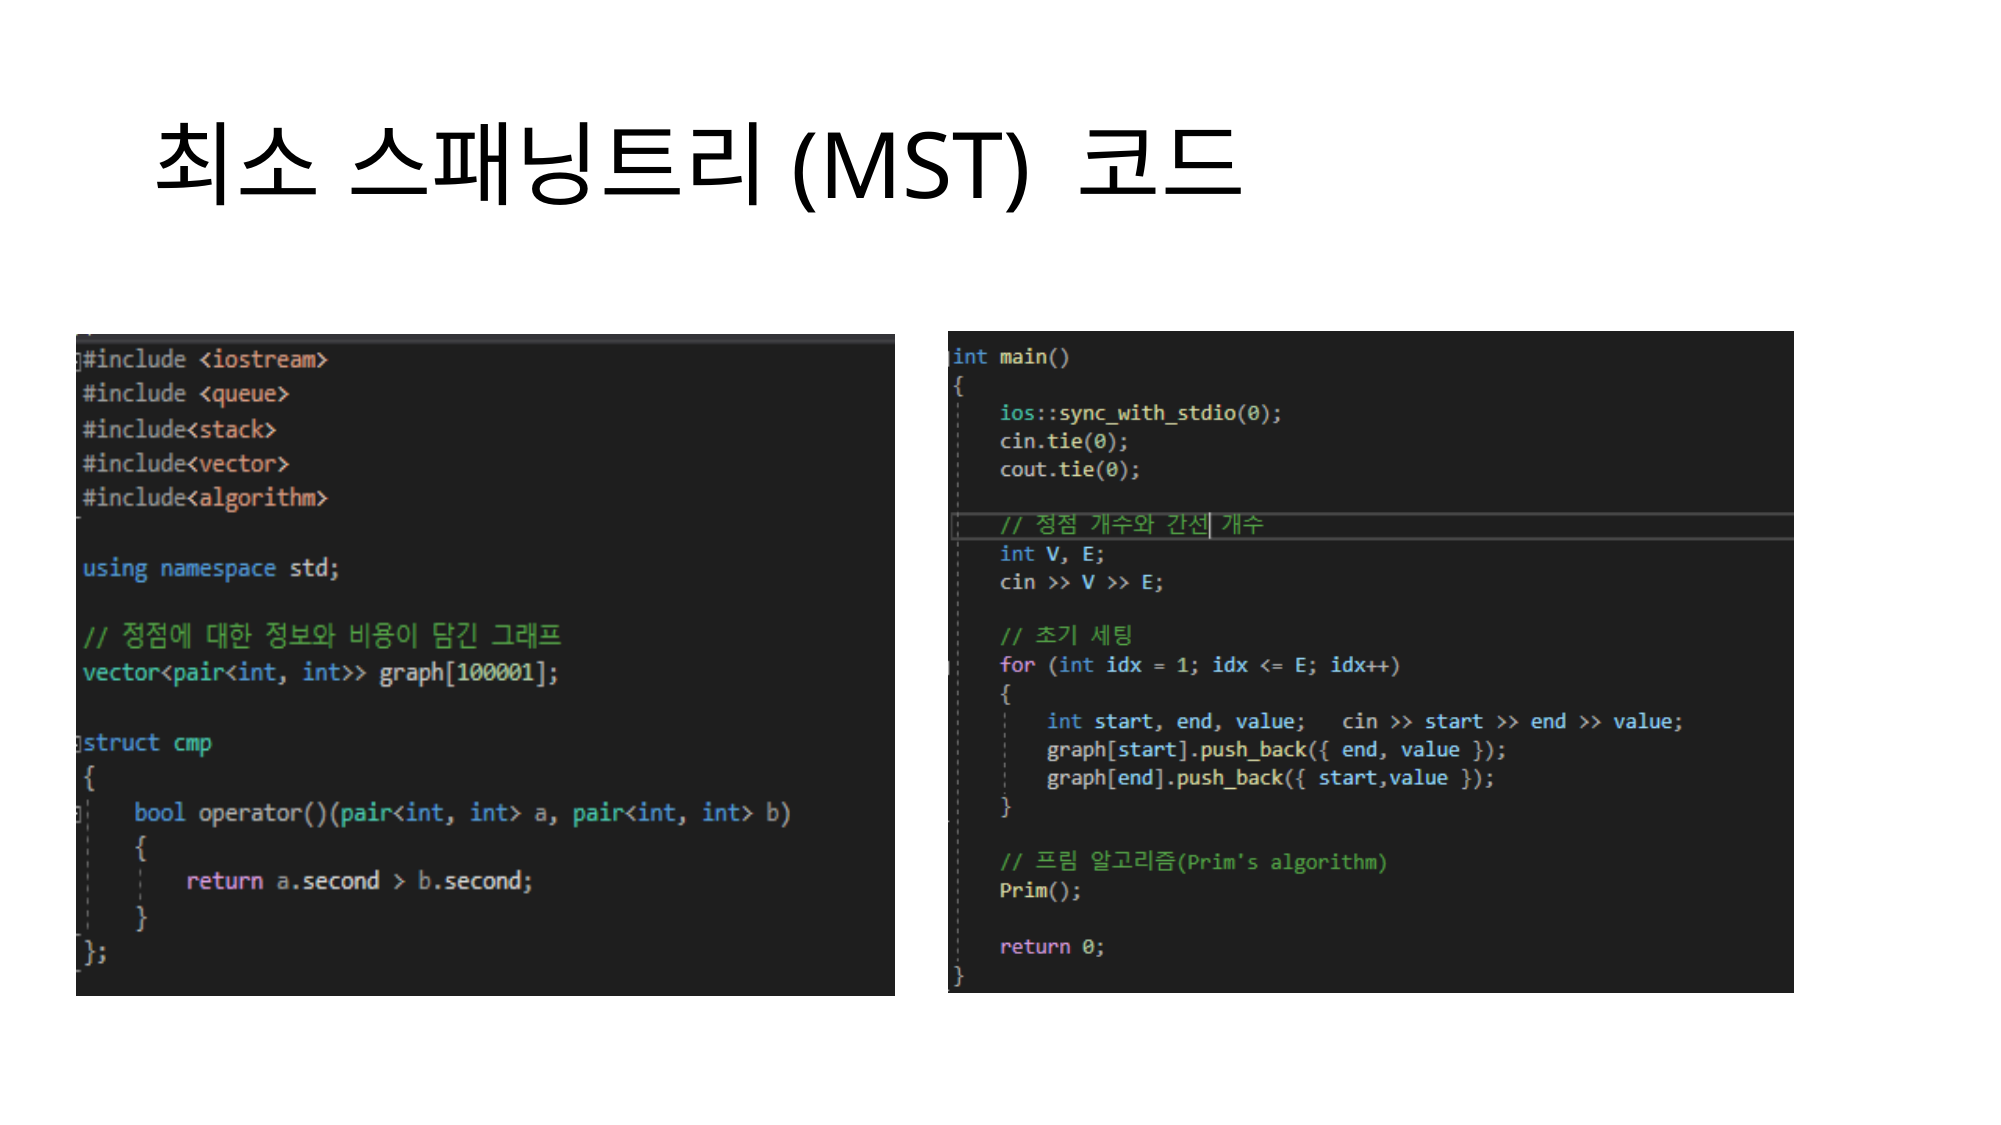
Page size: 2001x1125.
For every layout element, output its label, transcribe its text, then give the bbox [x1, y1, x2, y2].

picture [948, 331, 1794, 993]
title 최소 스패닝트리(MST) 코드 [137, 59, 1863, 278]
picture [76, 334, 895, 996]
